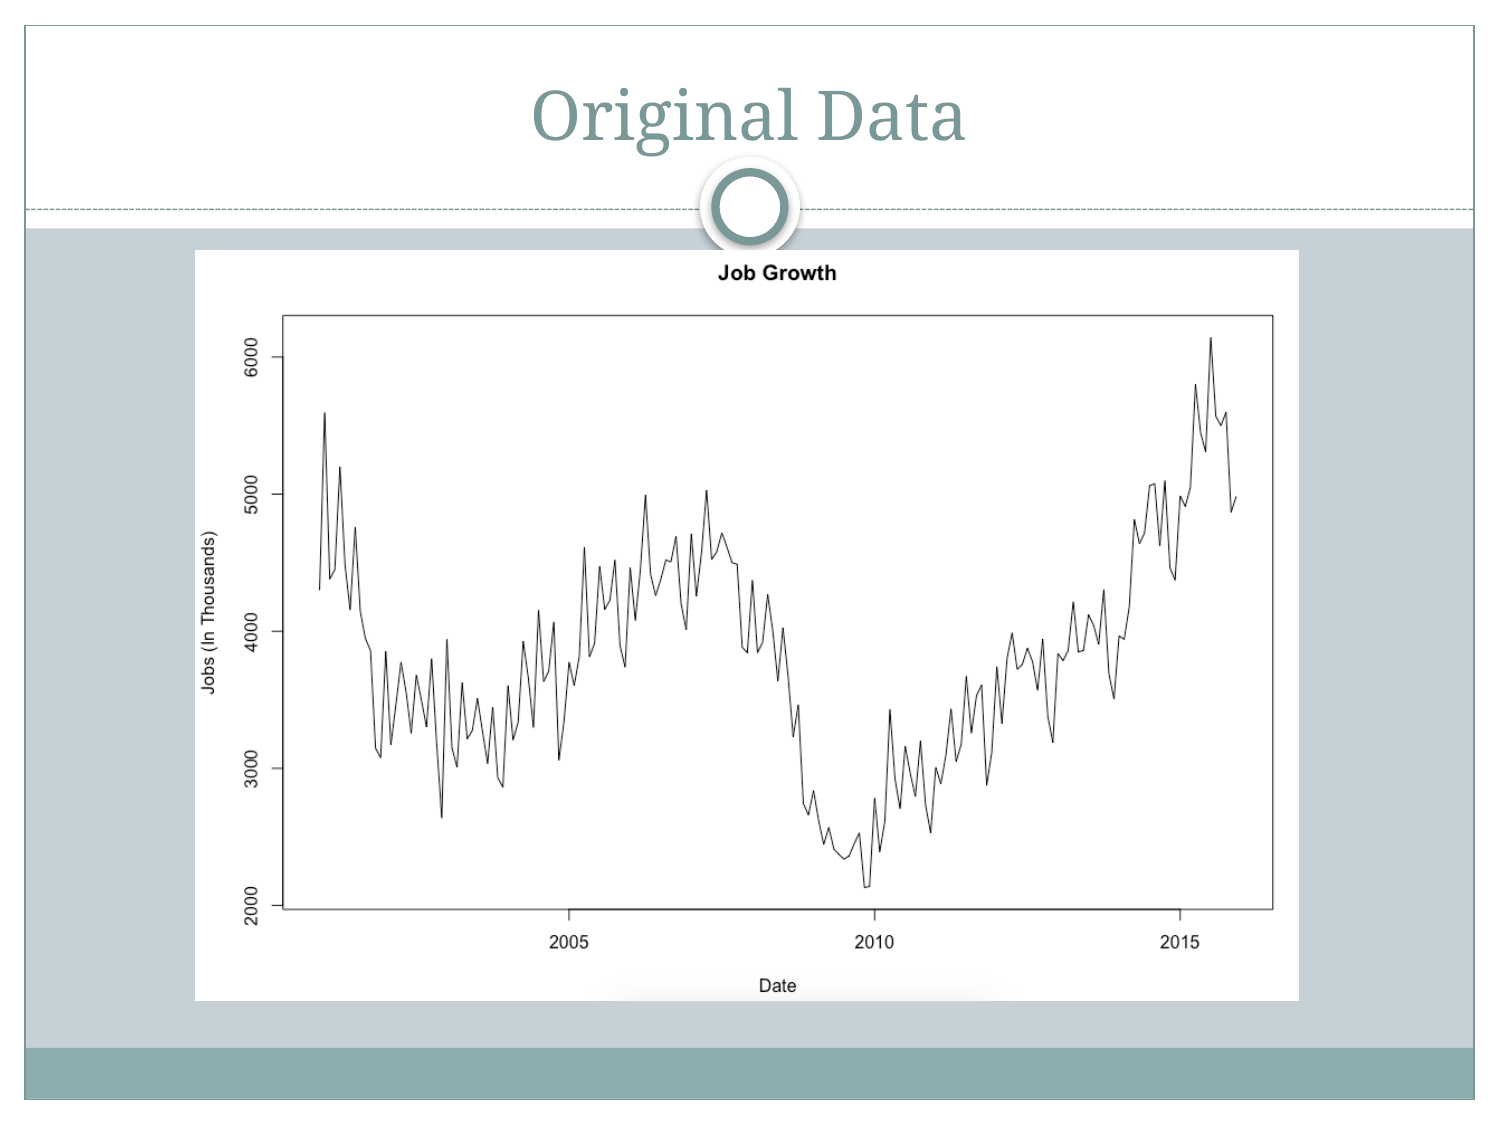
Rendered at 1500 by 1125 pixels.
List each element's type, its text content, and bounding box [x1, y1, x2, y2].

title Original Data [49, 37, 1450, 162]
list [49, 250, 1445, 1001]
